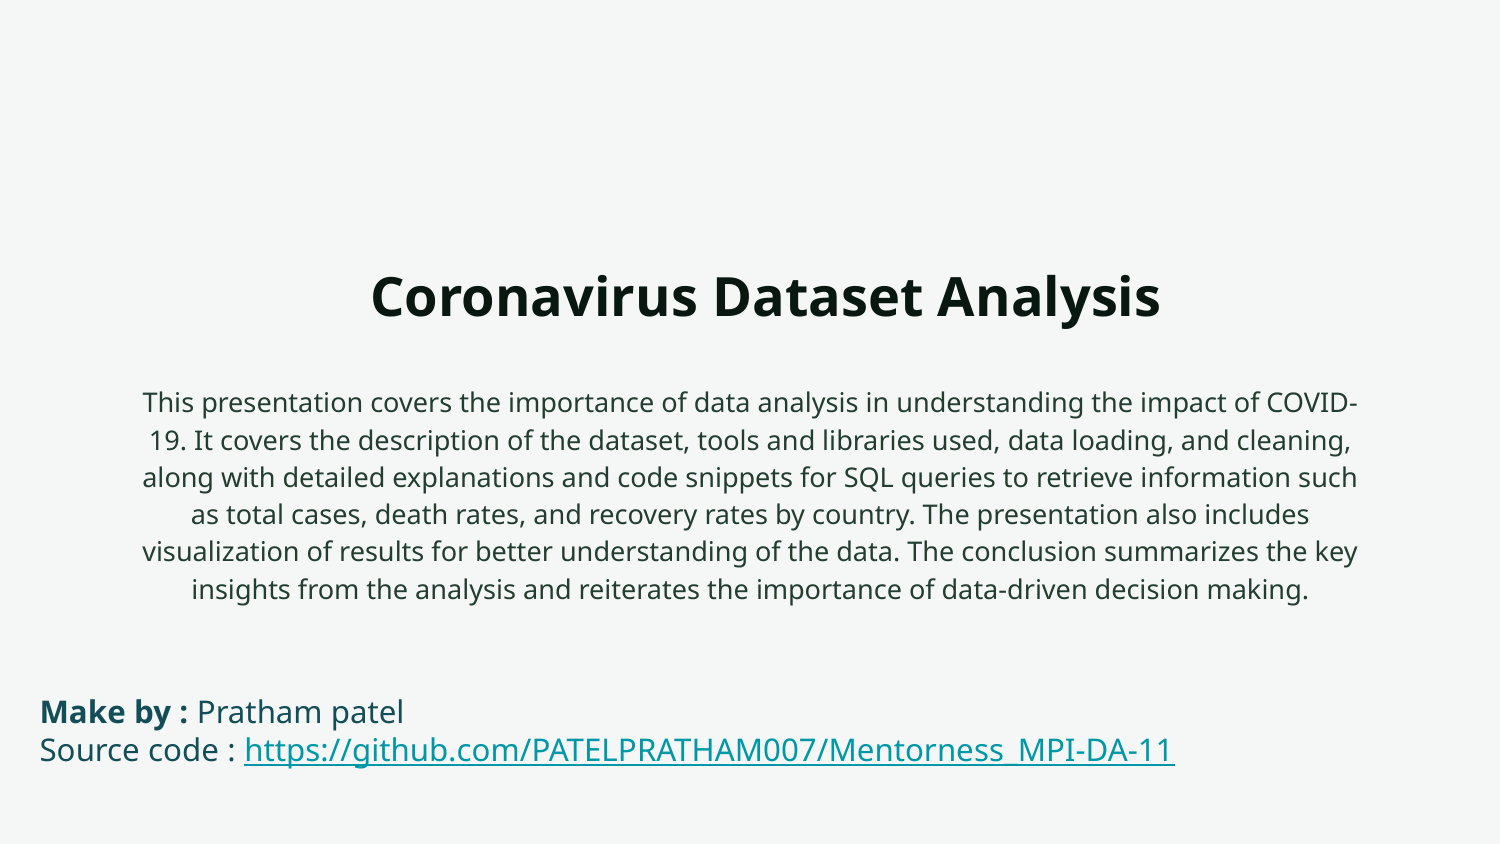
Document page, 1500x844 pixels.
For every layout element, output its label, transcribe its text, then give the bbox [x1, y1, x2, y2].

title Coronavirus Dataset Analysis [136, 235, 1397, 355]
text_box Make by : Pratham patel Source code : https://github.com/PATELPRATHAM007/Mentorness_MPI-DA-11 [24, 677, 1285, 788]
list This presentation covers the importance of data analysis in understanding the impact of COVID-19. It covers the description of the dataset, tools and libraries used, data loading, and cleaning, along with detailed explanations and code snippets for SQL queries to retrieve information such as total cases, death rates, and recovery rates by country. The presentation also includes visualization of results for better understanding of the data. The conclusion summarizes the key insights from the analysis and reiterates the importance of data-driven decision making. [120, 365, 1380, 688]
